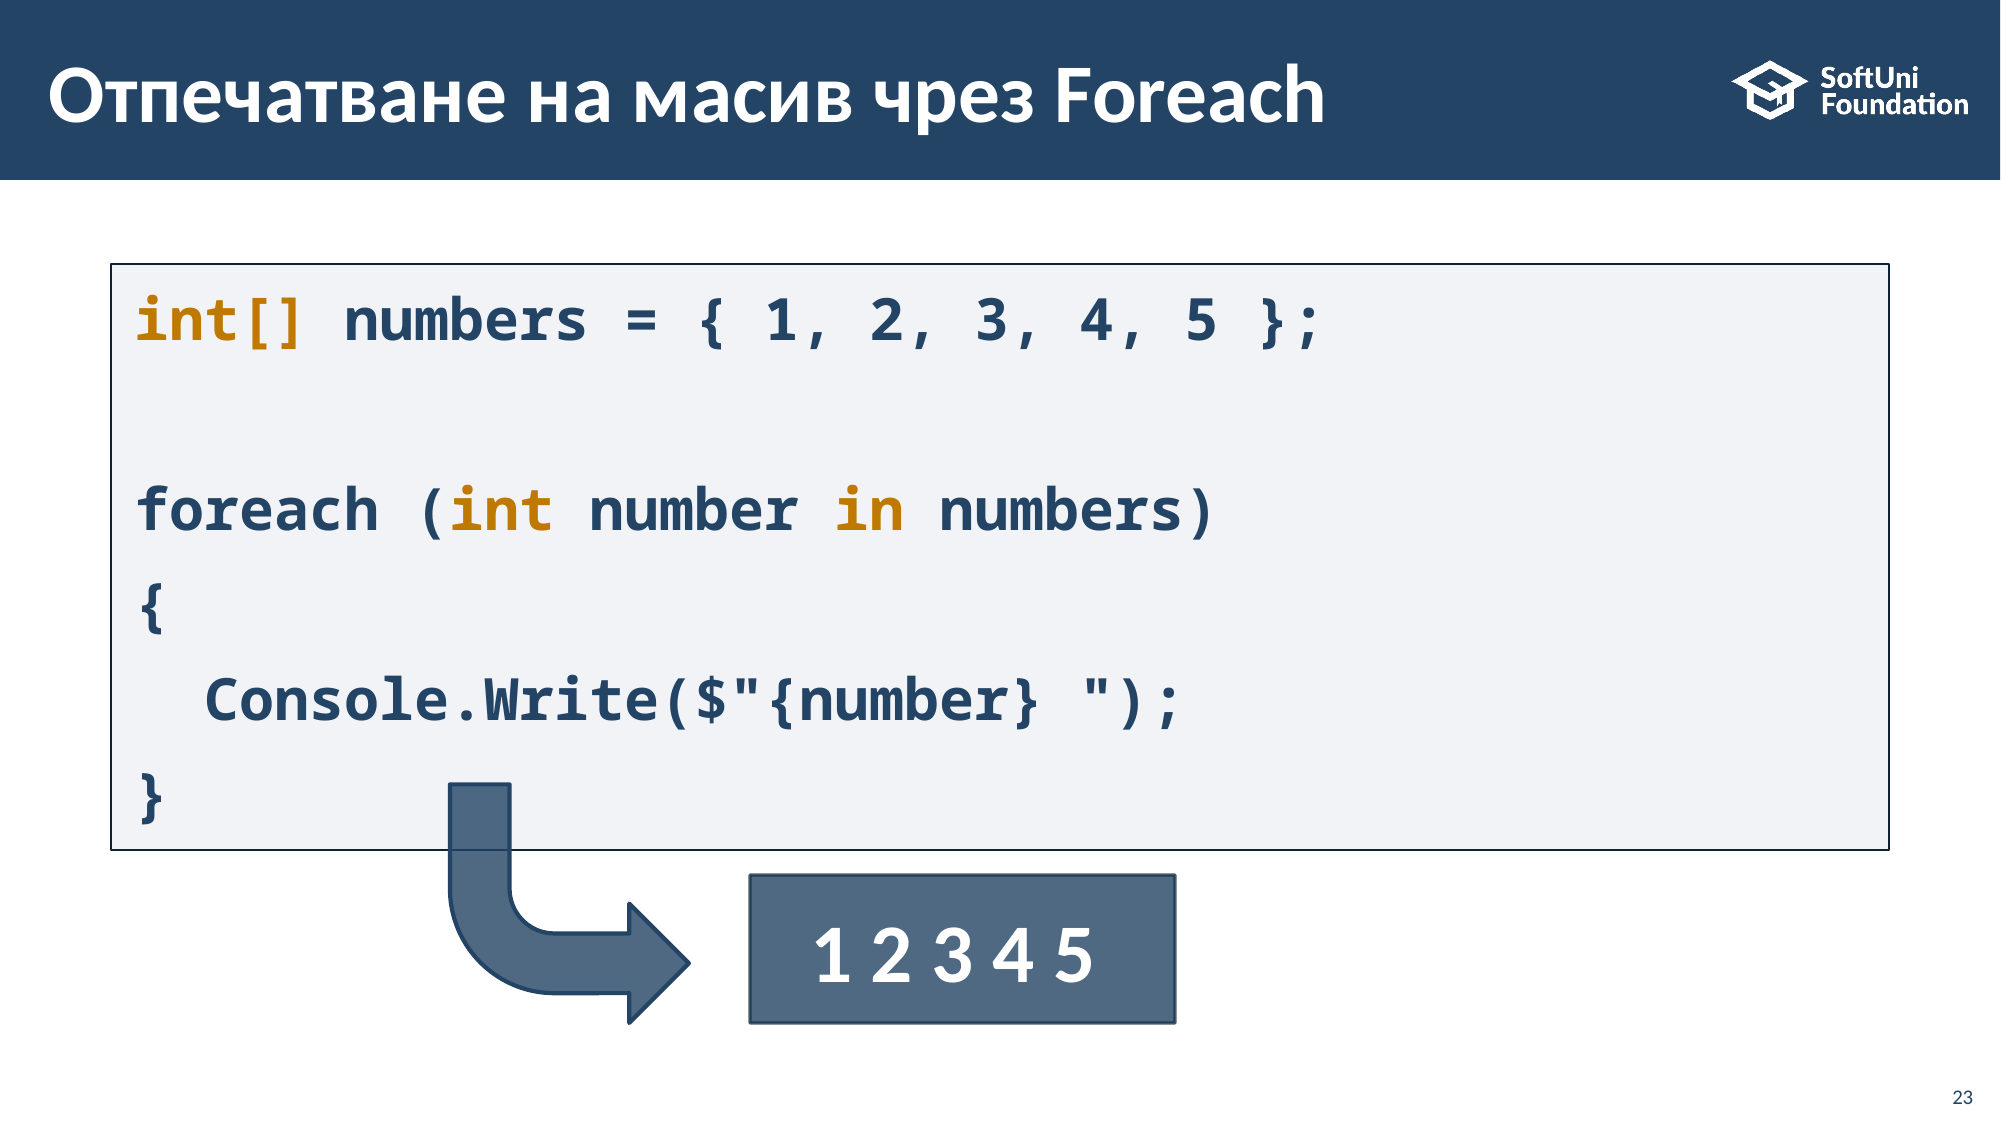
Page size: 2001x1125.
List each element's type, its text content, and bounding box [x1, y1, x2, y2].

list int[] numbers = { 1, 2, 3, 4, 5 }; foreach (int number in numbers) { Console.Write($"{number} "); } [110, 263, 1890, 851]
title Отпечатване на масив чрез Foreach [31, 16, 1711, 162]
text_box [447, 782, 691, 1025]
picture [1731, 60, 1968, 120]
text_box 23 [1927, 1067, 1989, 1117]
text_box 1 2 3 4 5 [748, 873, 1177, 1025]
